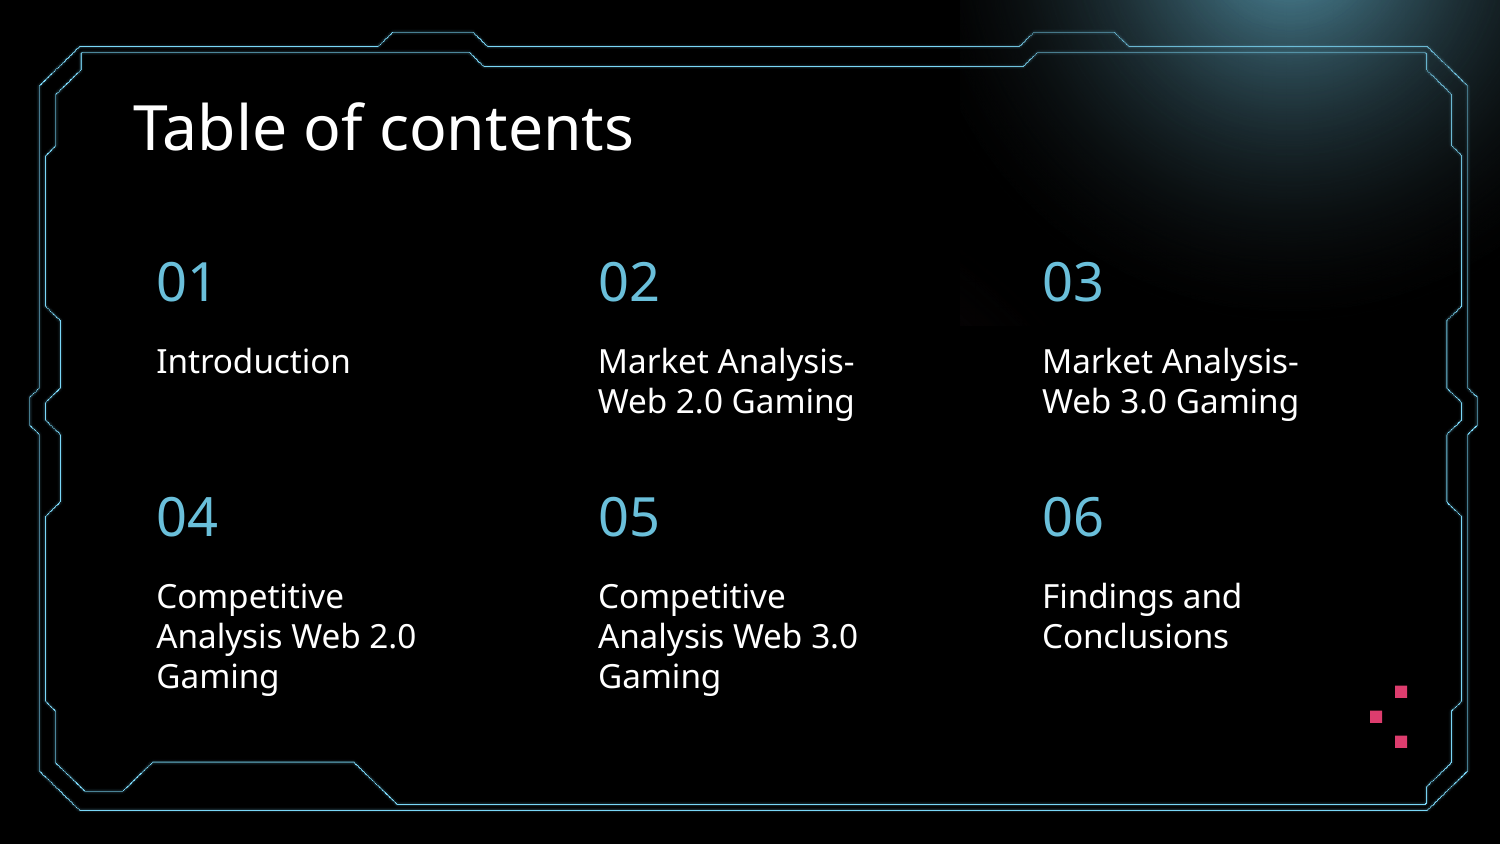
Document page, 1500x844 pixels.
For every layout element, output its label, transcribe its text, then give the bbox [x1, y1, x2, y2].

title 06 [1027, 478, 1148, 552]
title 04 [141, 478, 262, 552]
subtitle Competitive Analysis Web 2.0 Gaming [141, 560, 476, 672]
title 02 [583, 242, 704, 317]
subtitle Findings and Conclusions [1027, 560, 1359, 672]
subtitle Introduction [141, 325, 476, 437]
title 01 [141, 242, 262, 317]
subtitle Market Analysis- Web 3.0 Gaming [1027, 325, 1359, 437]
title 05 [583, 478, 704, 552]
title 03 [1027, 242, 1148, 317]
subtitle Market Analysis- Web 2.0 Gaming [582, 325, 936, 437]
picture [0, 0, 1500, 844]
subtitle Competitive Analysis Web 3.0 Gaming [583, 560, 914, 672]
title Table of contents [118, 72, 1382, 167]
